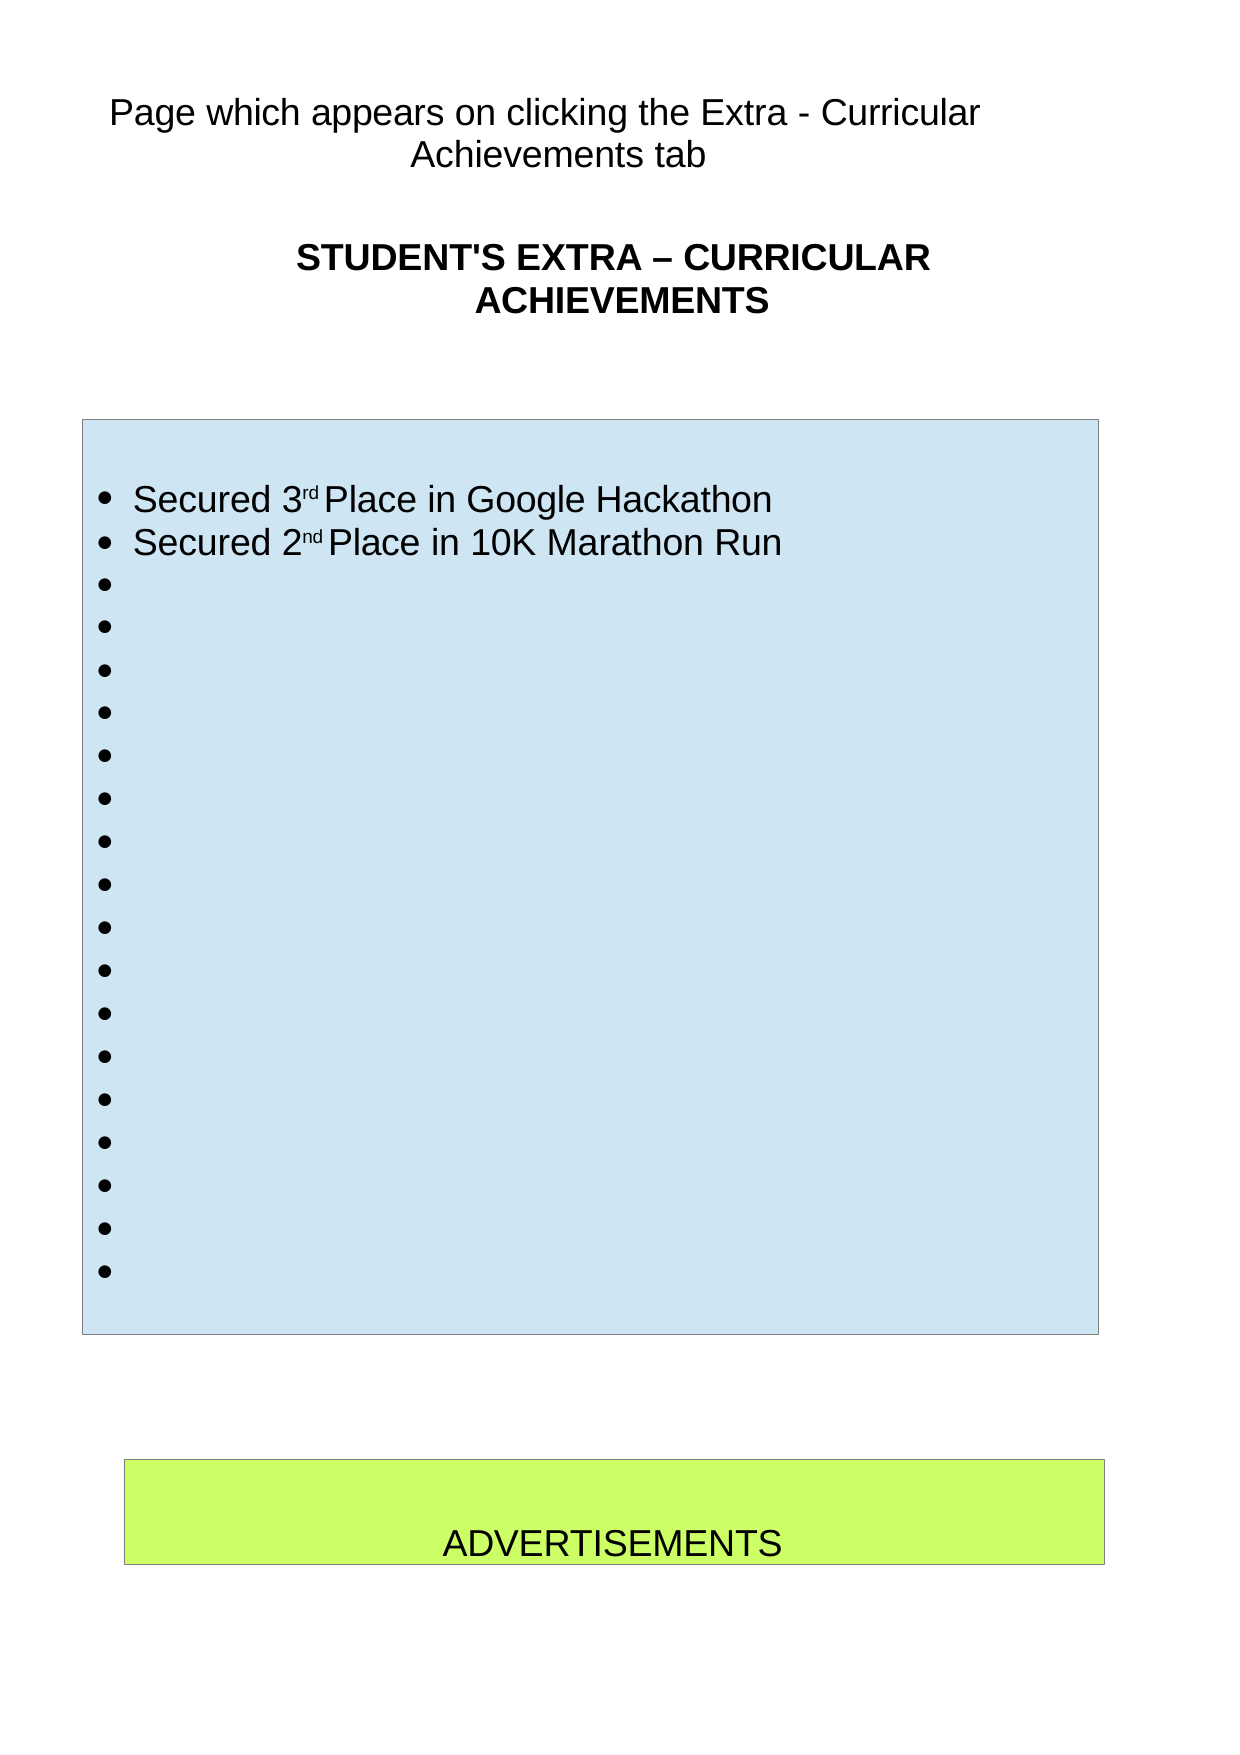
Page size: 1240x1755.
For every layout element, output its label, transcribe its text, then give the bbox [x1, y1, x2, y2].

text_box ADVERTISEMENTS [123, 1458, 1105, 1565]
text_box Secured 3rd Place in Google Hackathon Secured 2nd Place in 10K Marathon Run [132, 471, 798, 564]
text_box ● ● ● ● ● ● ● ● ● ● ● ● ● ● ● ● ● [97, 570, 113, 1280]
text_box ● ● [97, 483, 113, 551]
text_box Page which appears on clicking the Extra - Curricular Achievements tab STUDENT'S EXTRA – CURRICULAR ACHIEVEMENTS [107, 84, 990, 321]
text_box [82, 419, 1099, 1335]
